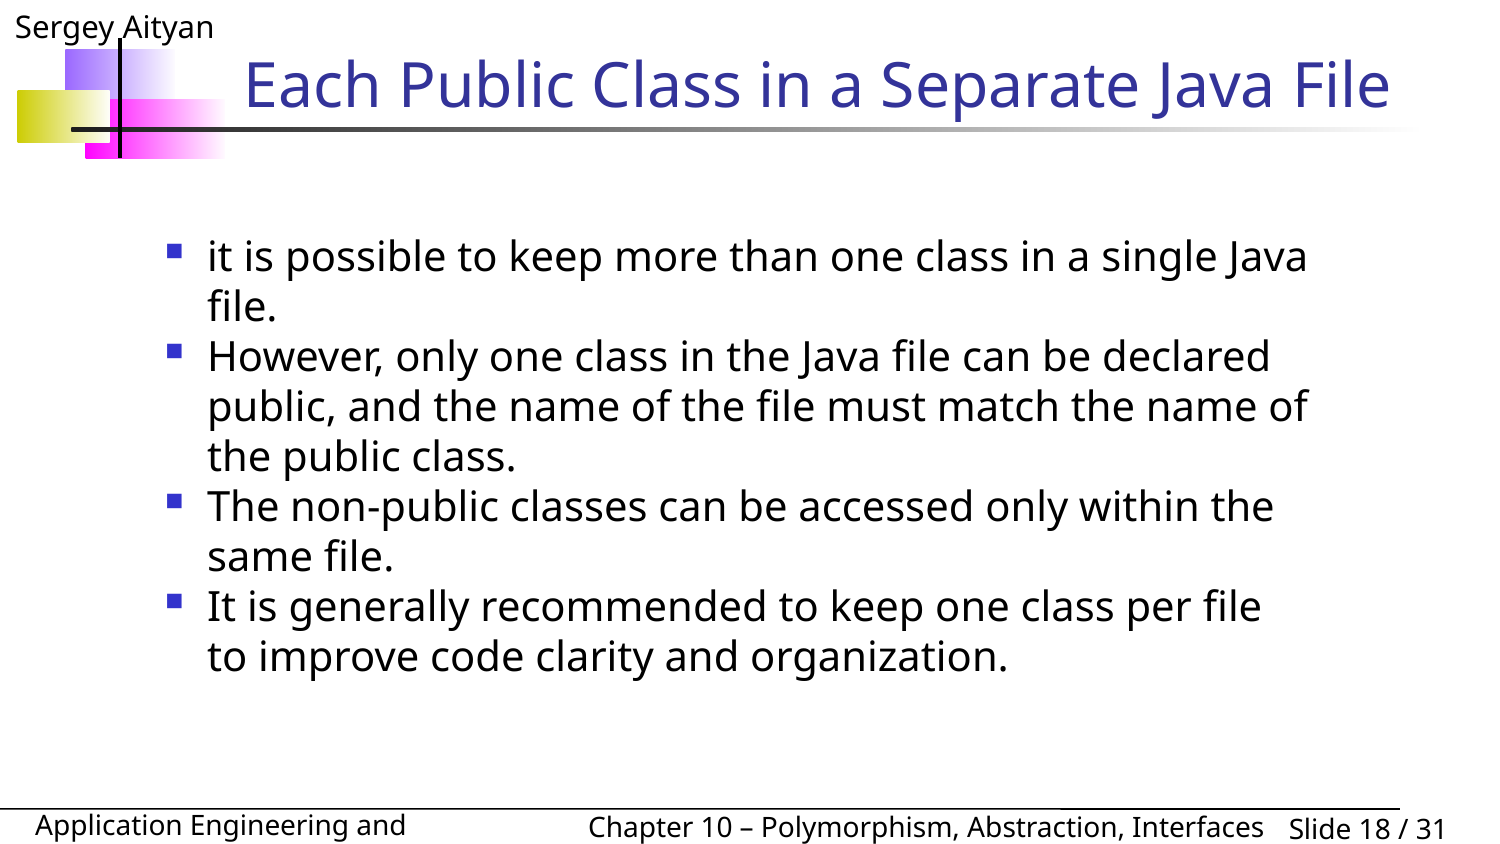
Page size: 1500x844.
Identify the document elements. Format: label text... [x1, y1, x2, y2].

list it is possible to keep more than one class in a single Java file. However, only one class in the Java file can be declared public, and the name of the file must match the name of the public class. The non-public classes can be accessed only within the same file. It is generally recommended to keep one class per file to improve code clarity and organization. [150, 221, 1325, 672]
title Each Public Class in a Separate Java File [228, 46, 1438, 128]
